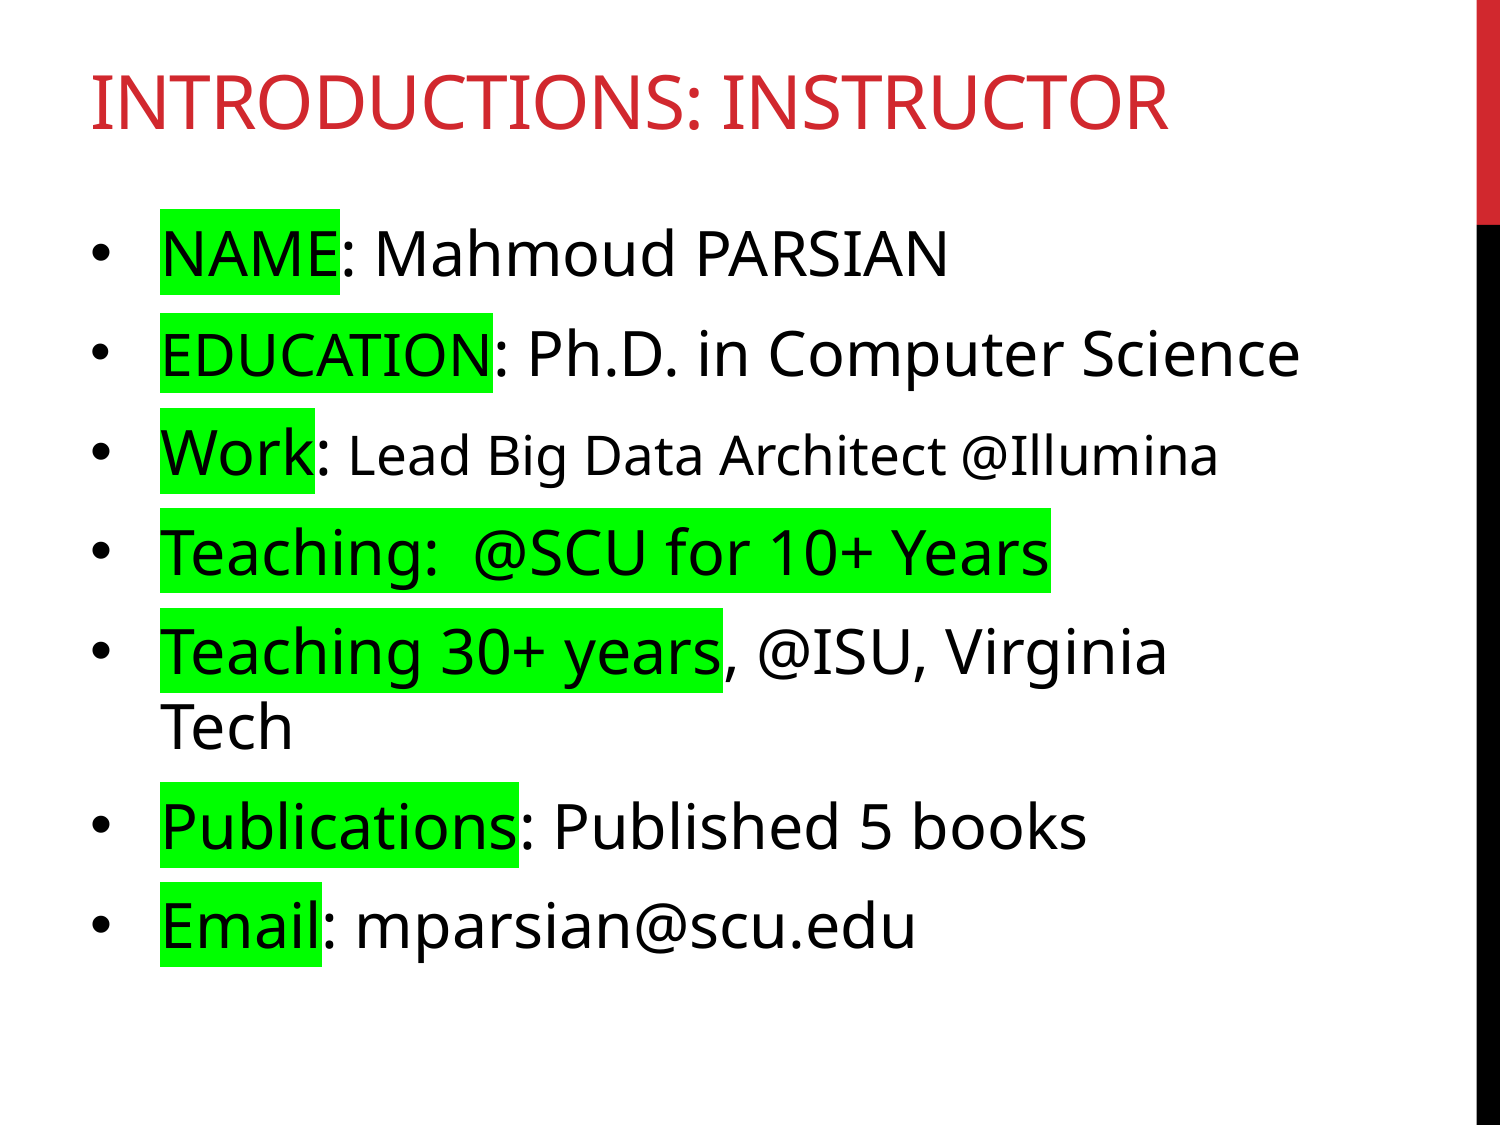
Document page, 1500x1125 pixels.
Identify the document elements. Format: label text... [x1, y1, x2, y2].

title Introductions: Instructor [75, 25, 1236, 152]
list NAME: Mahmoud PARSIAN EDUCATION: Ph.D. in Computer Science Work: Lead Big Data Architect @Illumina Teaching: @SCU for 10+ Years Teaching 30+ years, @ISU, Virginia Tech Publications: Published 5 books Email: mparsian@scu.edu [75, 206, 1325, 1005]
